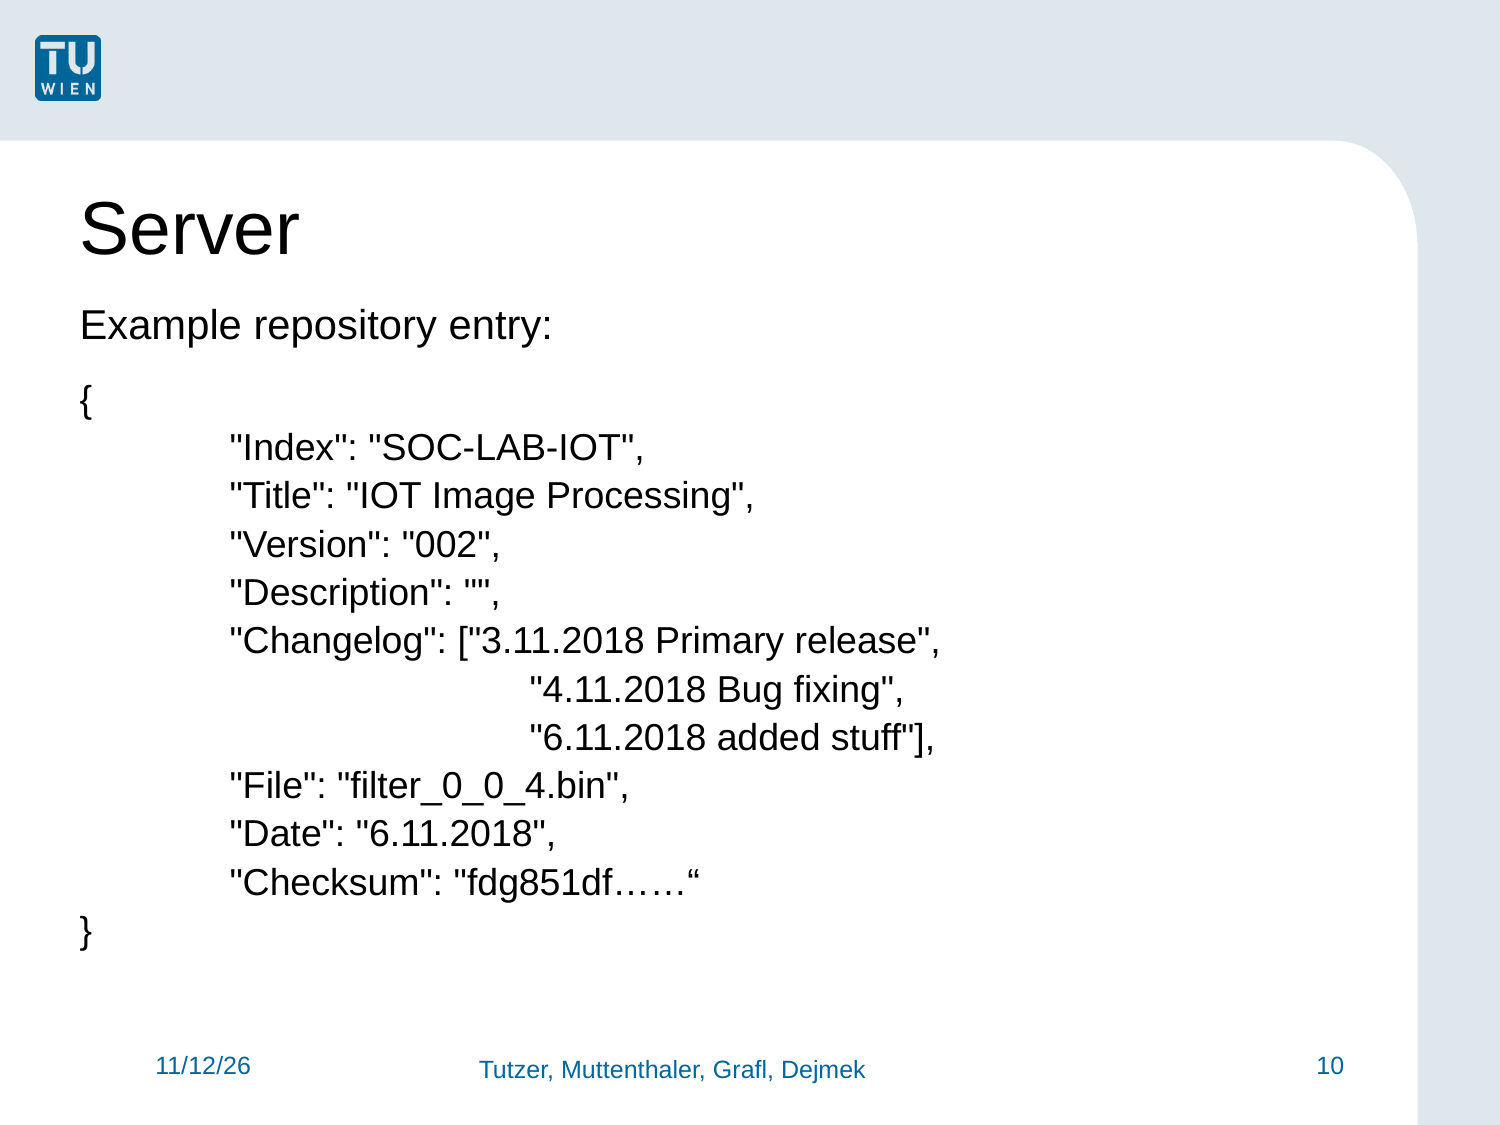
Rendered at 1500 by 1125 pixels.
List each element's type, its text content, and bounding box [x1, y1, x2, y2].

picture [47, 85, 53, 94]
picture [42, 83, 46, 94]
picture [69, 42, 80, 74]
picture [90, 83, 94, 94]
picture [83, 42, 94, 74]
text_box Example repository entry: { "Index": "SOC-LAB-IOT", "Title": "IOT Image Processing", "Version": "002", "Description": "", "Changelog": ["3.11.2018 Primary release", "4.11.2018 Bug fixing", "6.11.2018 added stuff"], "File": "filter_0_0_4.bin", "Date": "6.11.2018", "Checksum": "fdg851df……“ } [64, 290, 1341, 1047]
text_box Server [64, 172, 939, 279]
picture [41, 42, 64, 48]
picture [50, 51, 56, 74]
picture [72, 83, 78, 94]
